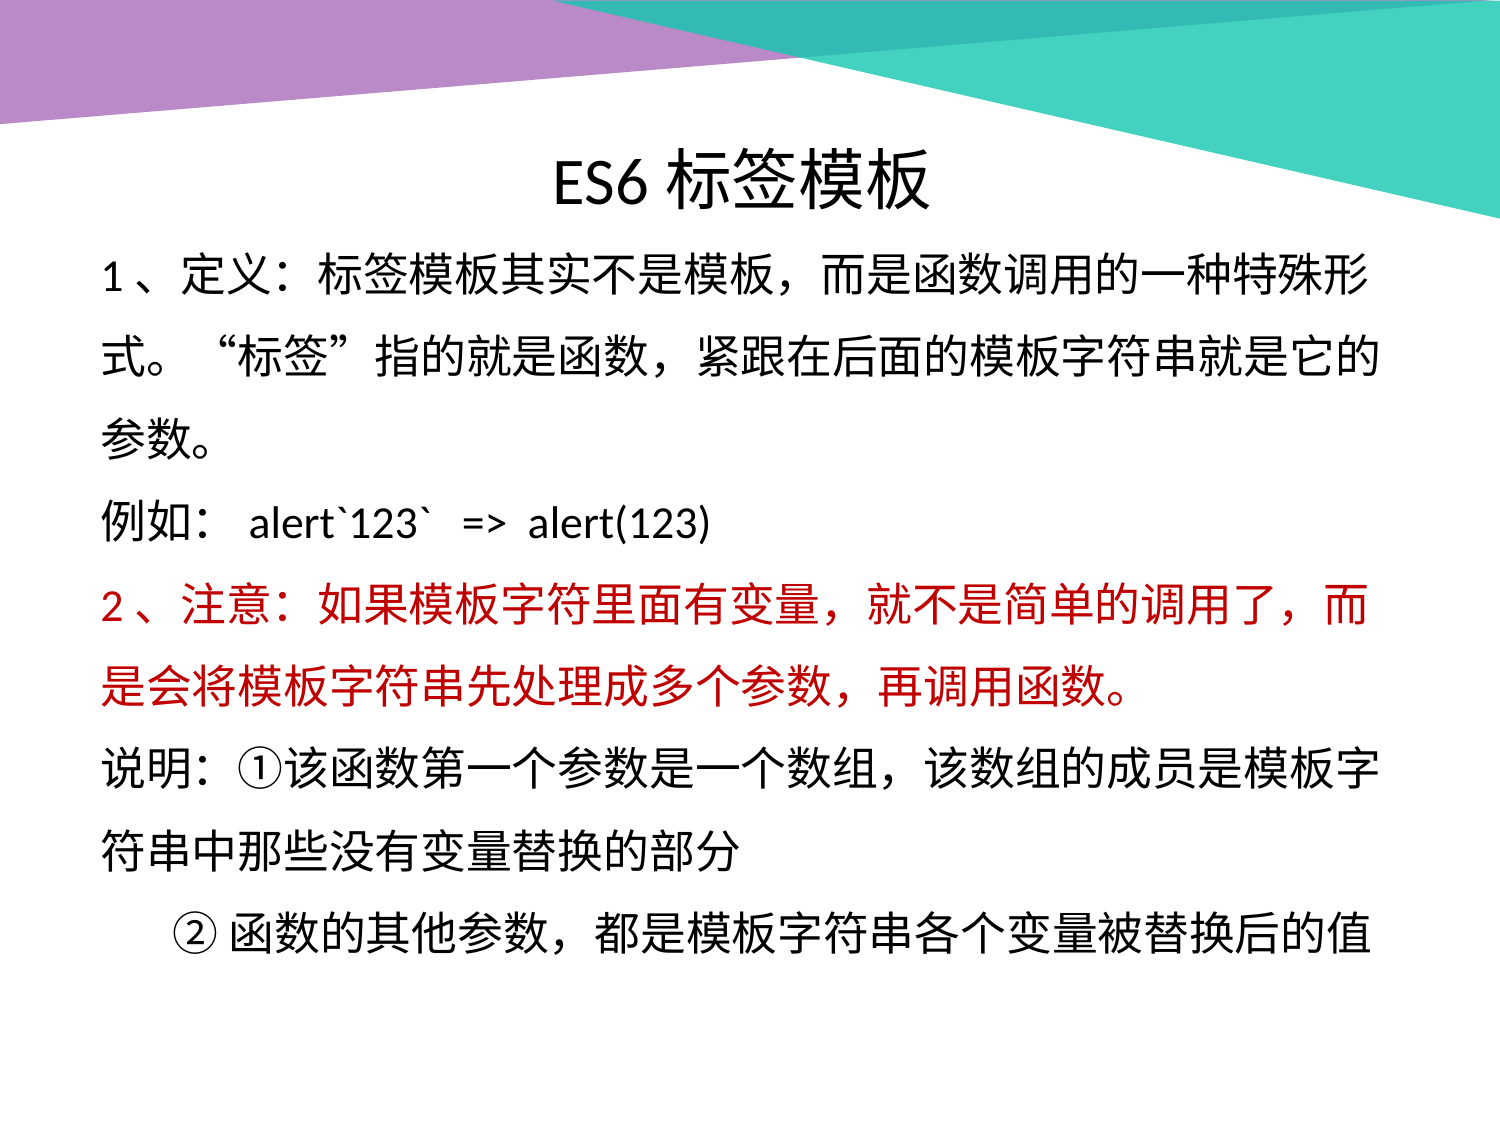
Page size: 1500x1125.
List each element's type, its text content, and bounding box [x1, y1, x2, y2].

text_box ES6标签模板 1、定义：标签模板其实不是模板，而是函数调用的一种特殊形式。“标签”指的就是函数，紧跟在后面的模板字符串就是它的参数。 例如：alert`123` => alert(123) 2、注意：如果模板字符里面有变量，就不是简单的调用了，而是会将模板字符串先处理成多个参数，再调用函数。 说明：①该函数第一个参数是一个数组，该数组的成员是模板字符串中那些没有变量替换的部分 ②函数的其他参数，都是模板字符串各个变量被替换后的值 [85, 90, 1415, 954]
